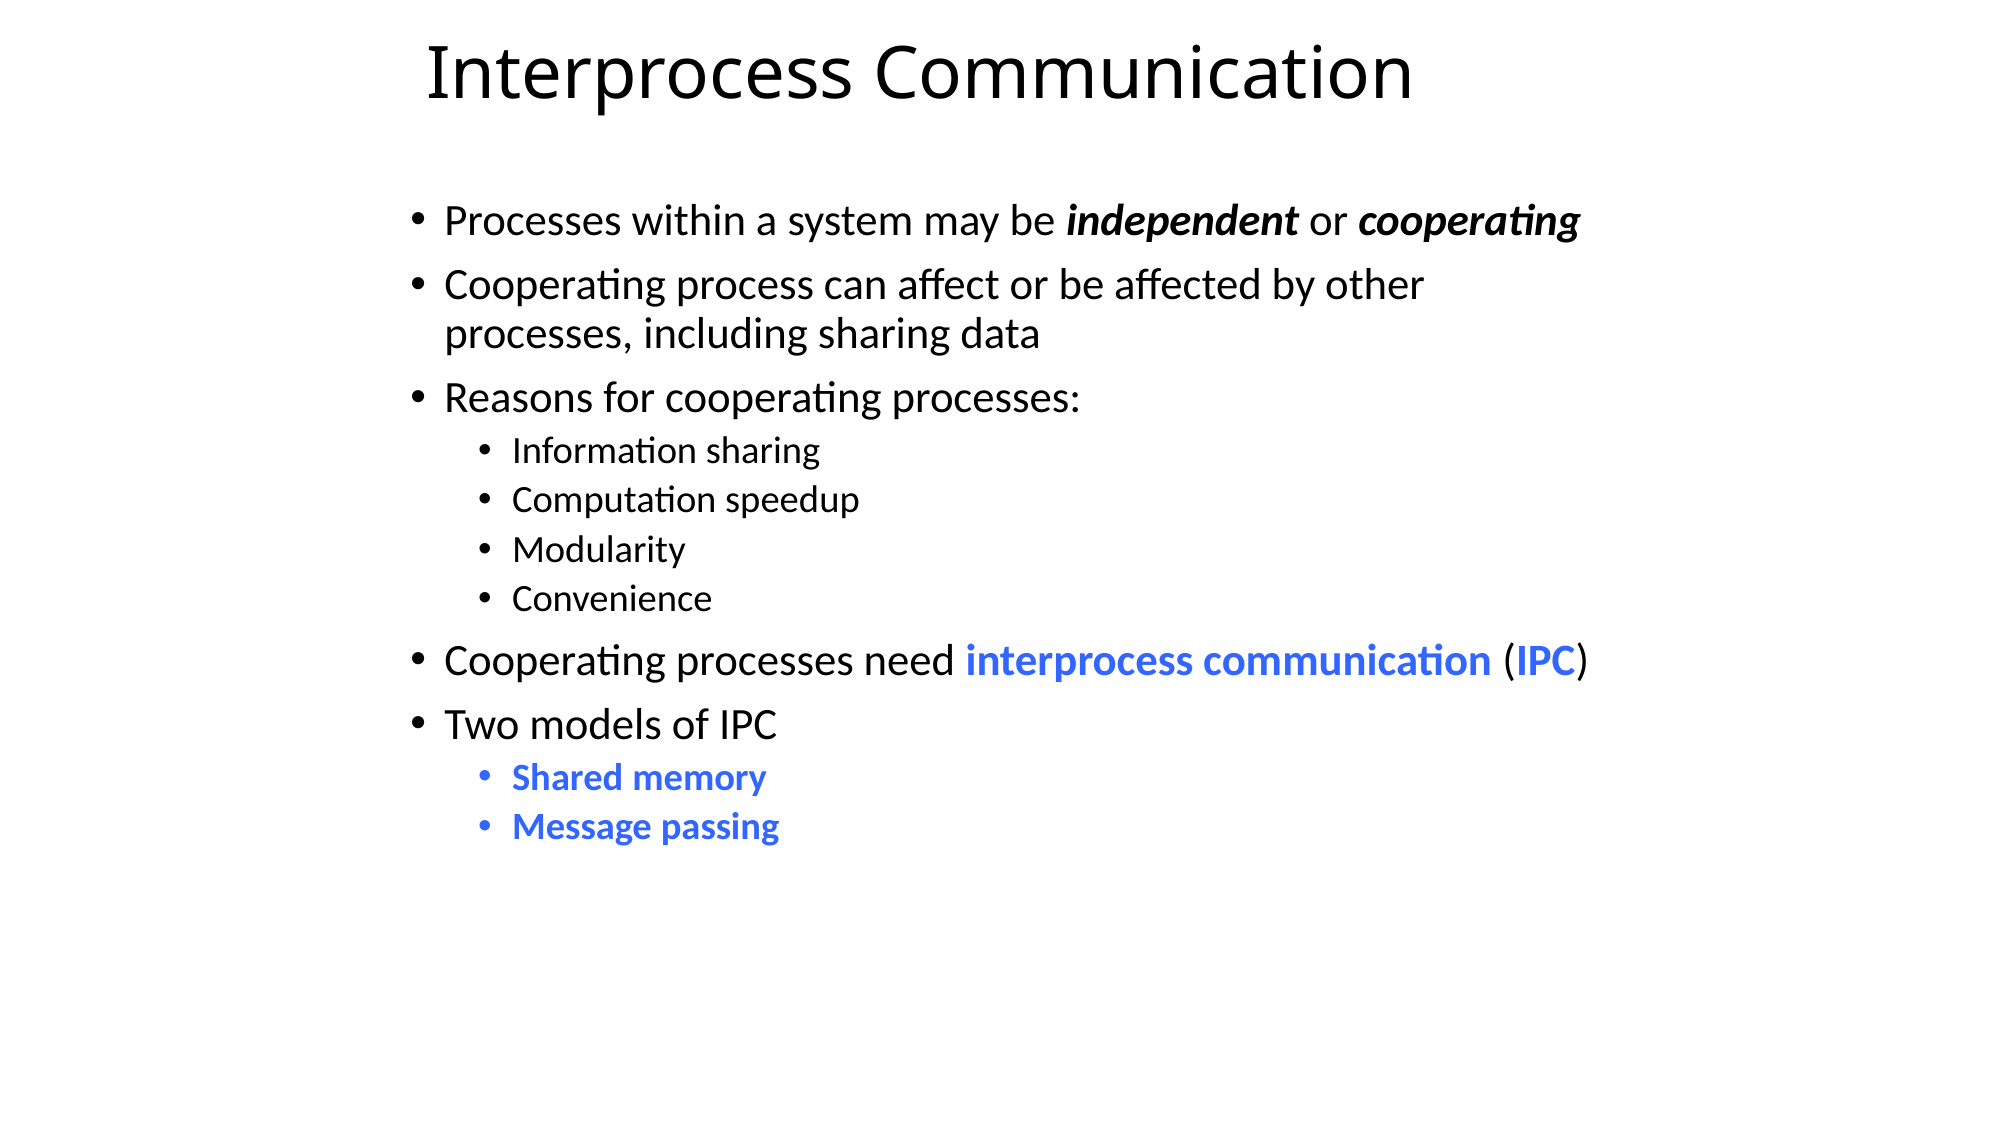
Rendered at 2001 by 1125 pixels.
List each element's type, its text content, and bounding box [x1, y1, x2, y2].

title Interprocess Communication [411, 27, 1675, 123]
list Processes within a system may be independent or cooperating Cooperating process can affect or be affected by other processes, including sharing data Reasons for cooperating processes: Information sharing Computation speedup Modularity Convenience Cooperating processes need interprocess communication (IPC) Two models of IPC Shared memory Message passing [395, 189, 1624, 933]
